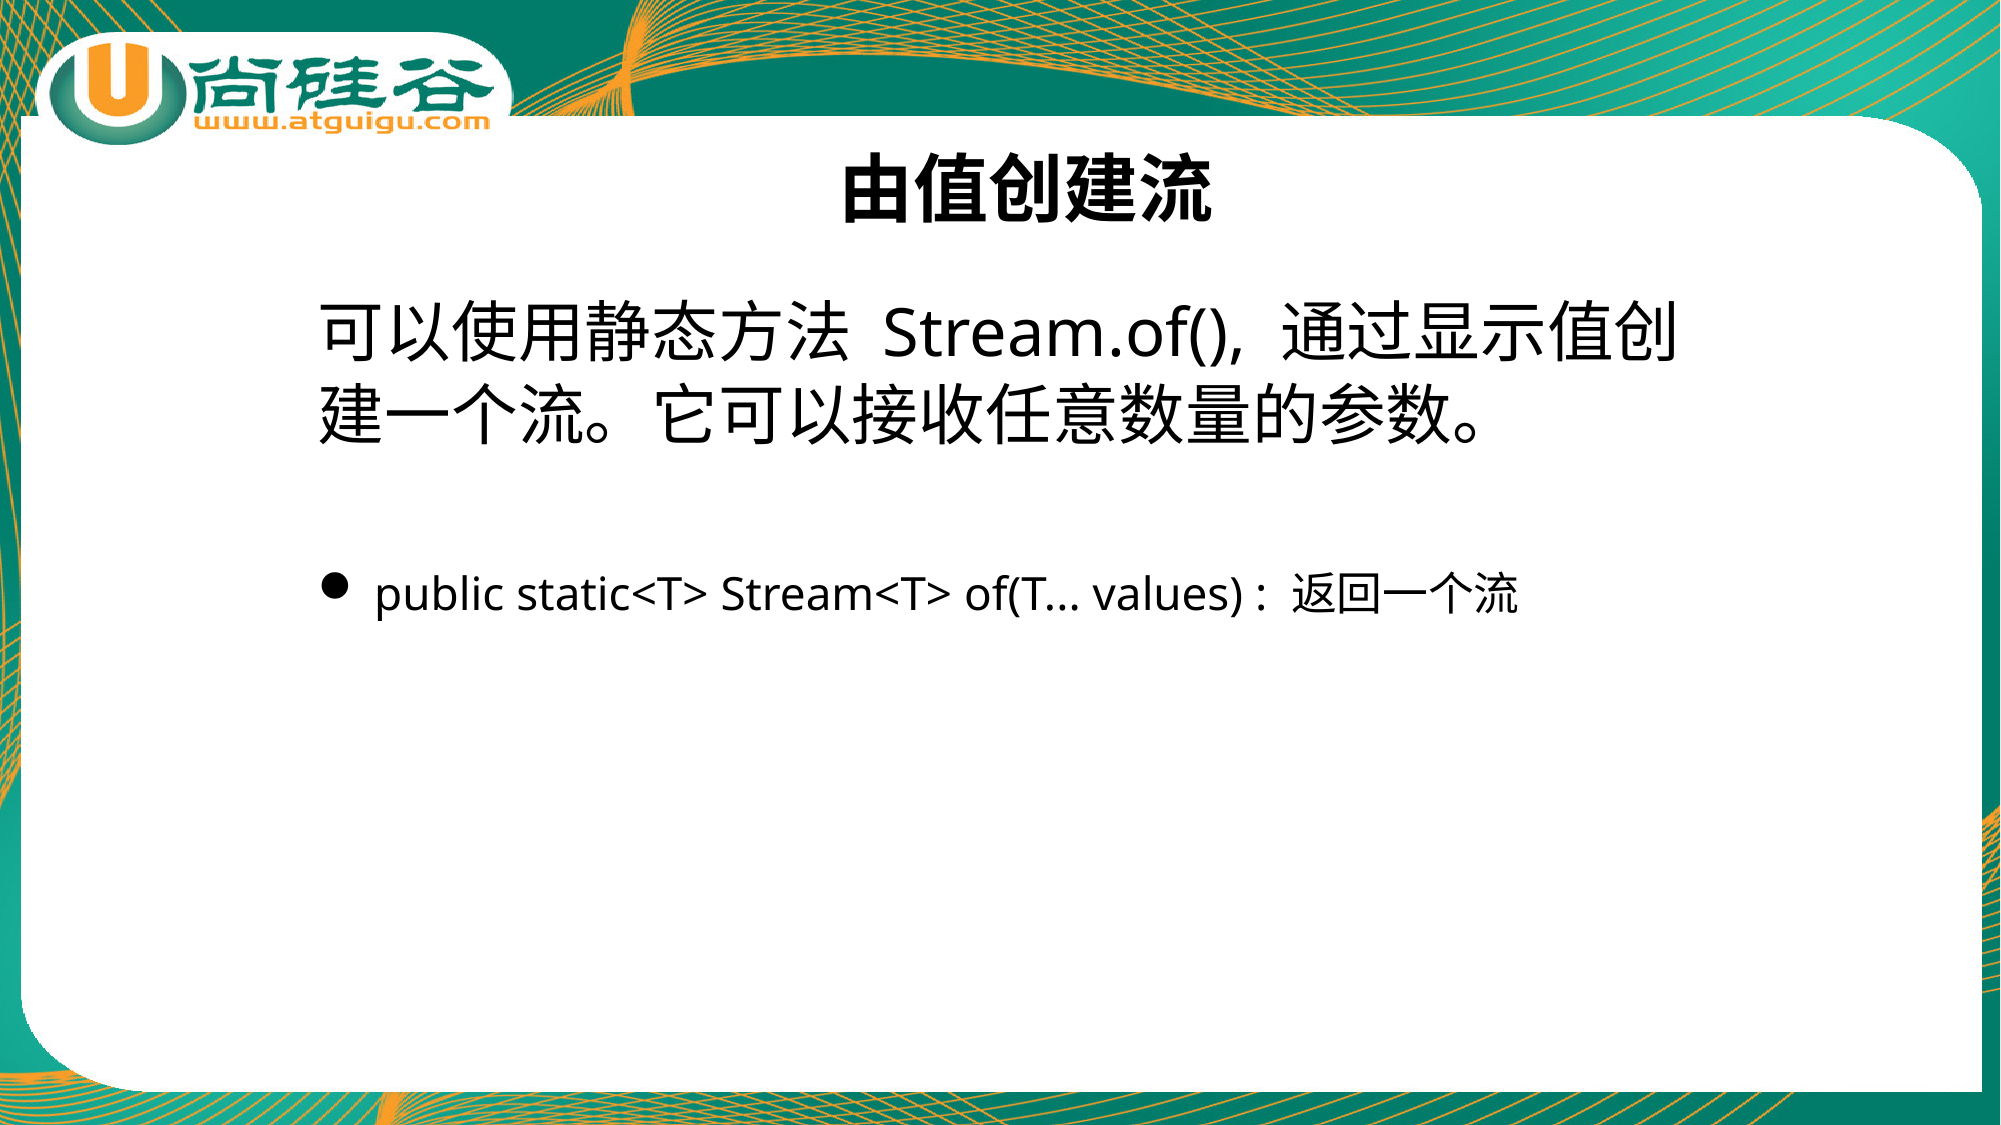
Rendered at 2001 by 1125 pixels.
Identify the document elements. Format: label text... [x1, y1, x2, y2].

picture [0, 0, 2001, 1125]
title 由值创建流 [661, 121, 1390, 251]
text_box 可以使用静态方法 Stream.of(), 通过显示值创建一个流。它可以接收任意数量的参数。 public static<T> Stream<T> of(T... values) : 返回一个流 [303, 278, 1721, 627]
